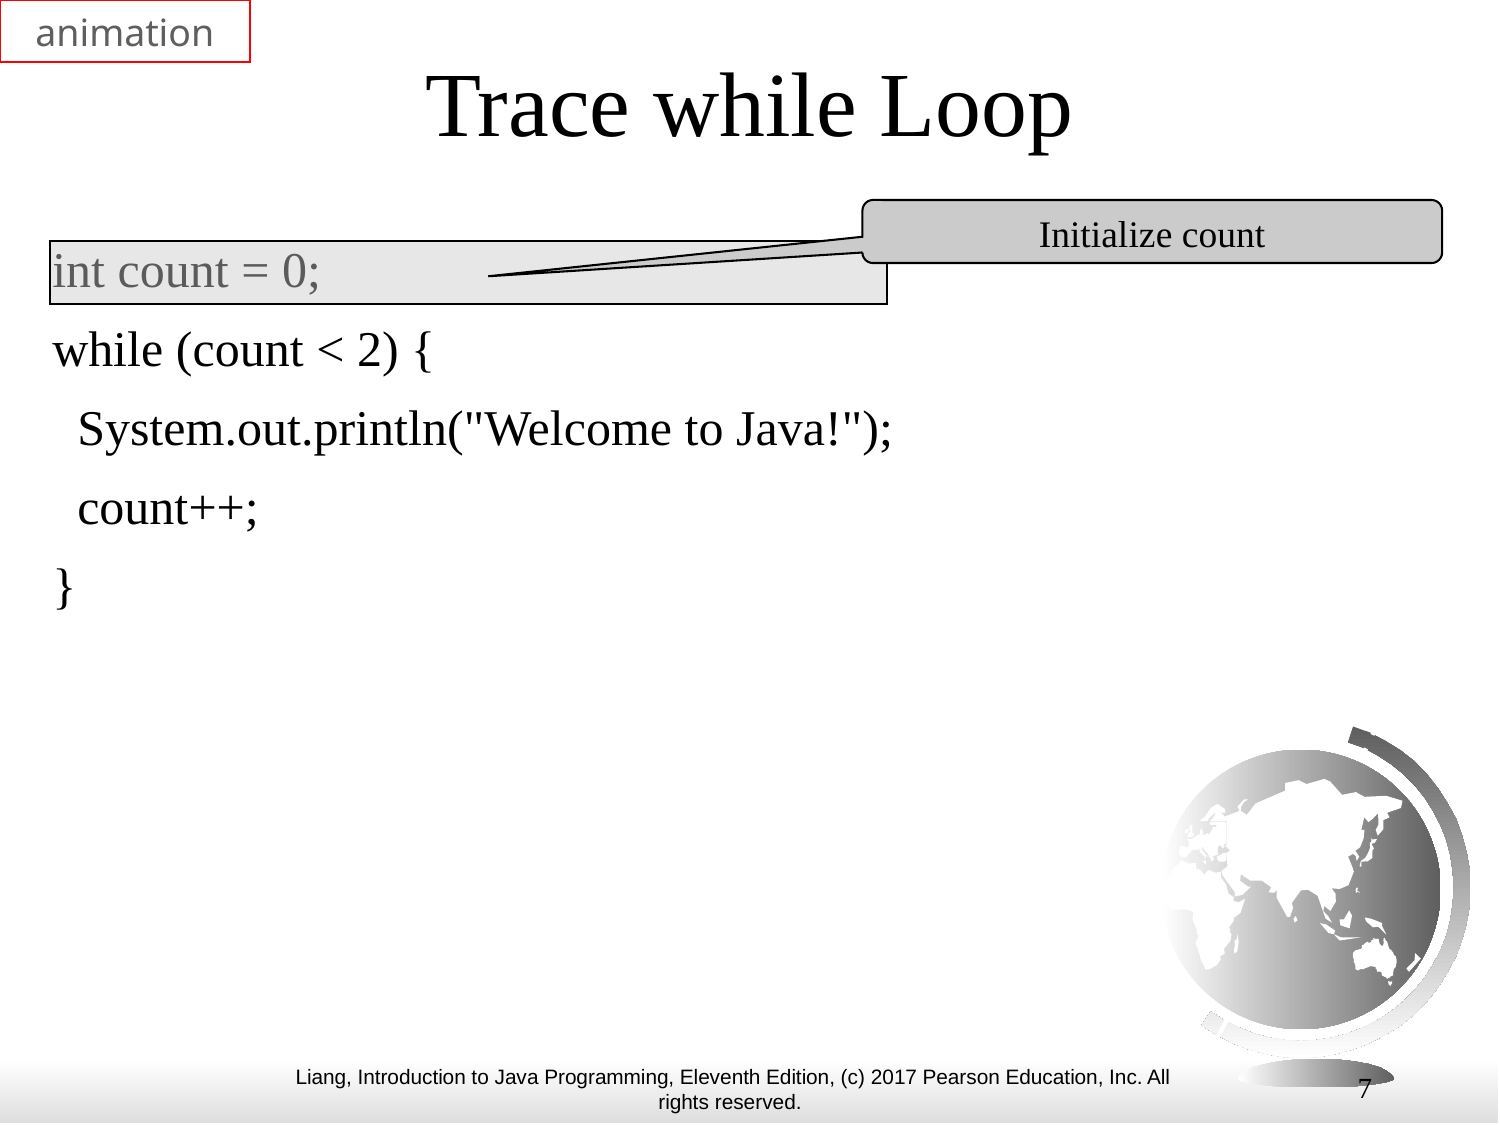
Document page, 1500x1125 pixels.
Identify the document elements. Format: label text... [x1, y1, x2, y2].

slide_number 7 [1074, 1049, 1388, 1125]
text_box [49, 241, 888, 305]
text_box animation [0, 0, 250, 63]
title Trace while Loop [112, 37, 1388, 163]
text_box Initialize count [488, 199, 1443, 277]
text_box int count = 0; while (count < 2) { System.out.println("Welcome to Java!"); count++; } [37, 237, 913, 622]
